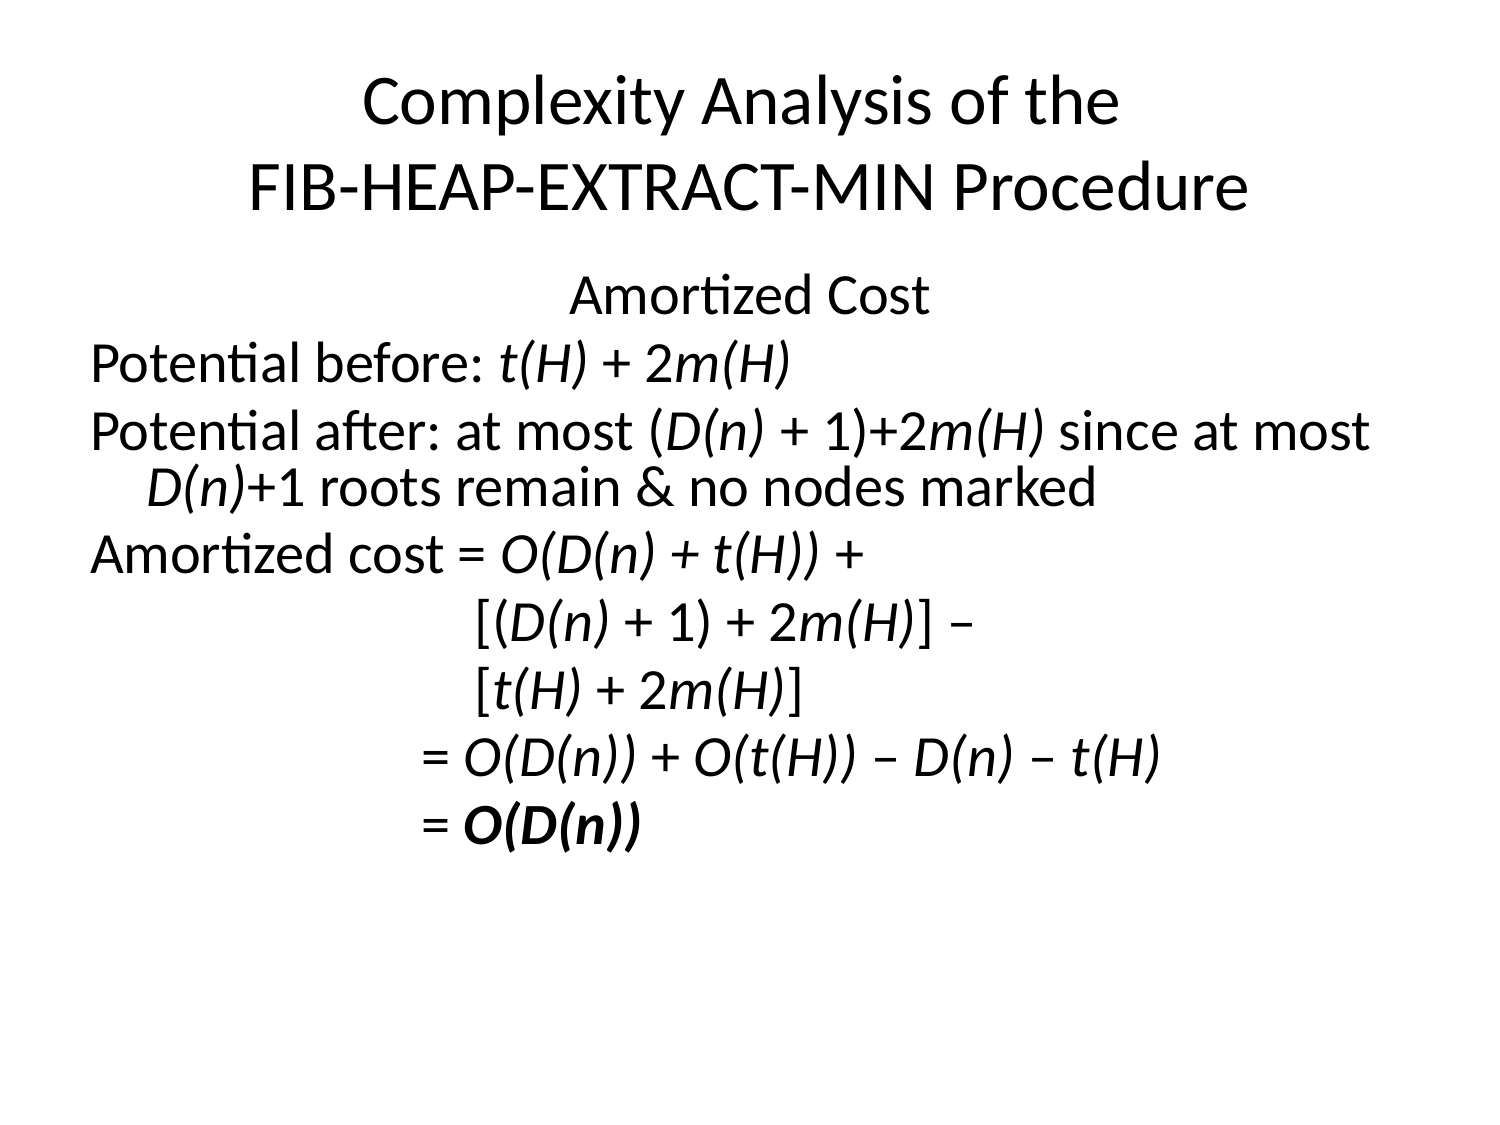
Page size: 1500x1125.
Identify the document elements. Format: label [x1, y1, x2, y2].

list [75, 262, 1425, 1005]
title [75, 45, 1425, 233]
